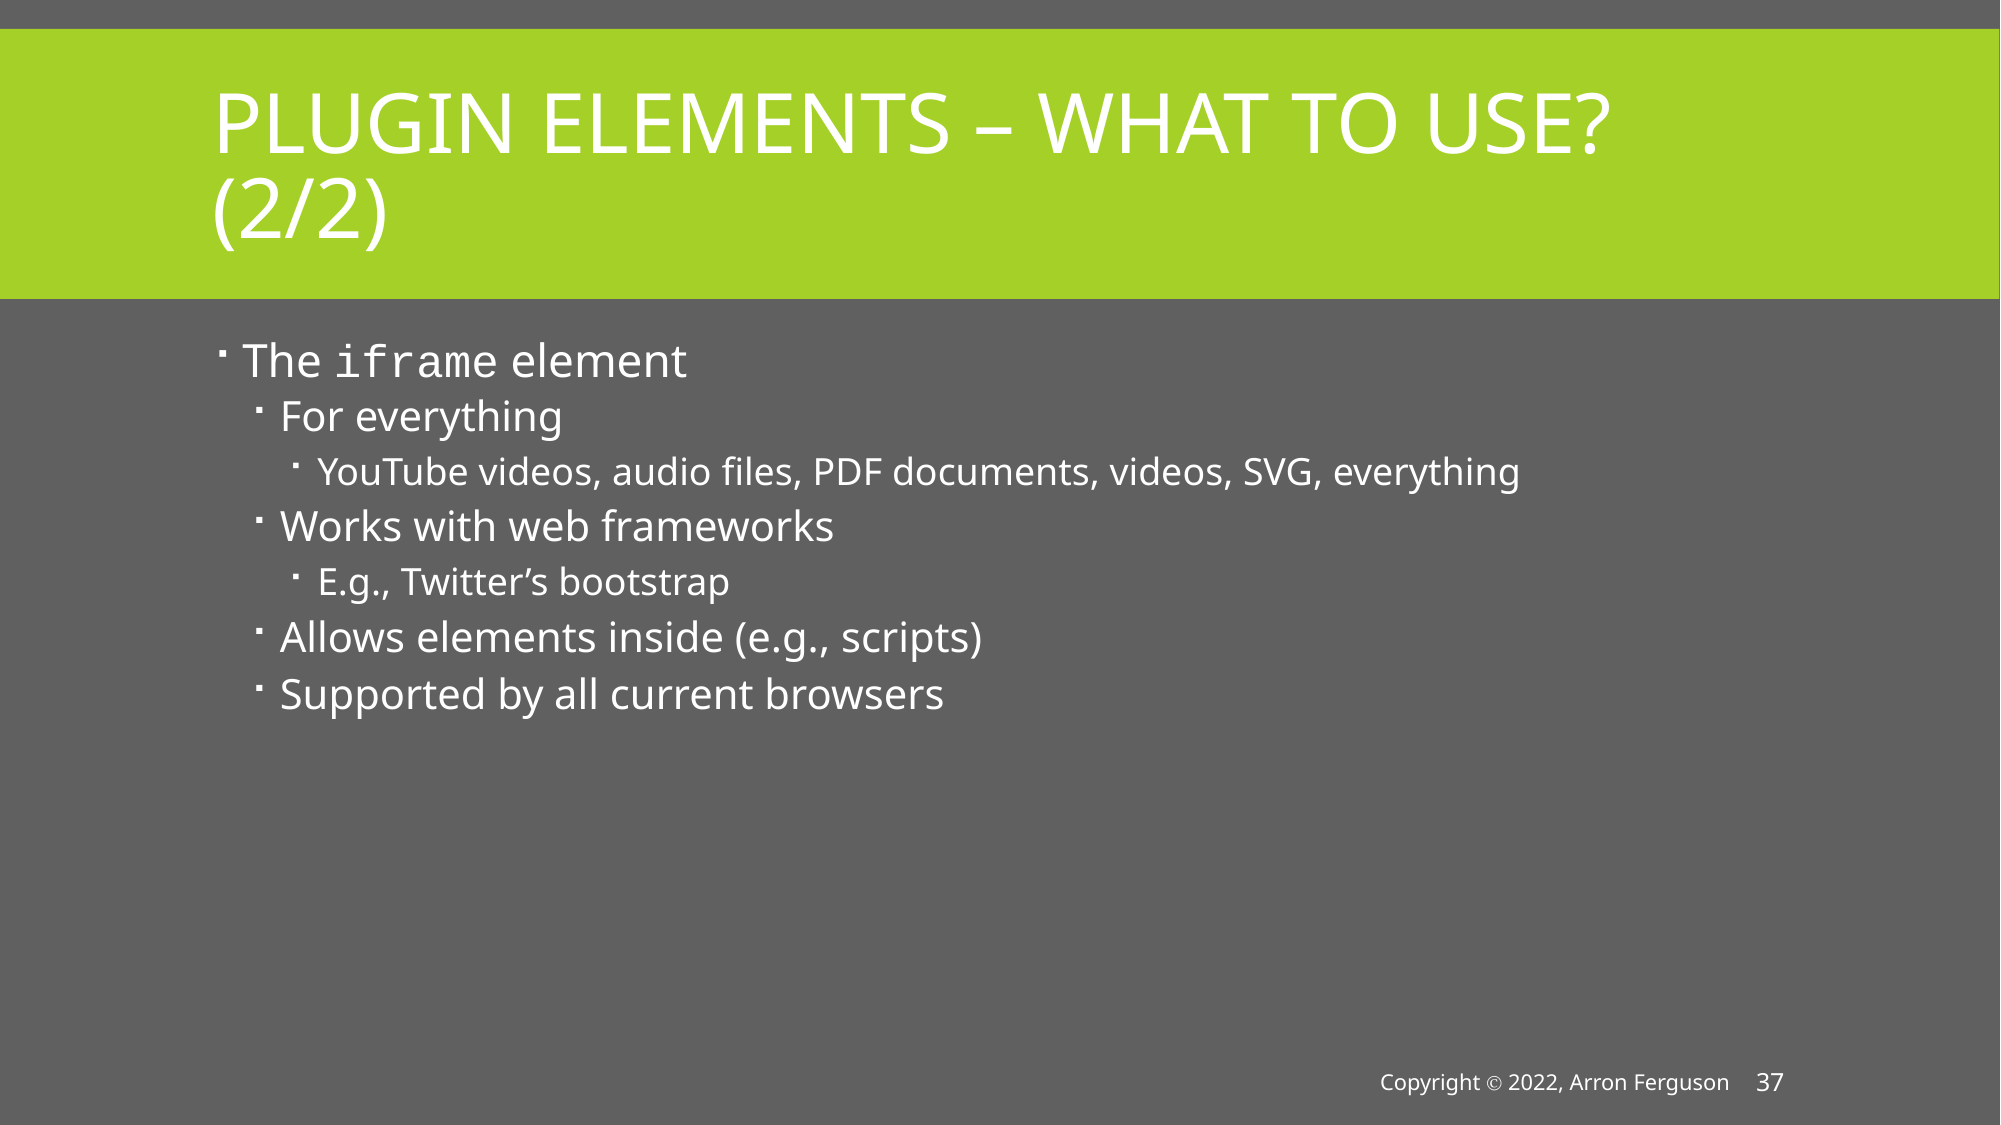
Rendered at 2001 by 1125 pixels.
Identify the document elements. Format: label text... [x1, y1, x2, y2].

footer Copyright Ⓒ 2022, Arron Ferguson [918, 1053, 1746, 1114]
list The iframe element For everything YouTube videos, audio files, PDF documents, videos, SVG, everything Works with web frameworks E.g., Twitter’s bootstrap Allows elements inside (e.g., scripts) Supported by all current browsers [197, 329, 1803, 1020]
slide_number 37 [1748, 1053, 1904, 1114]
title Plugin Elements – What To Use? (2/2) [197, 46, 1803, 295]
